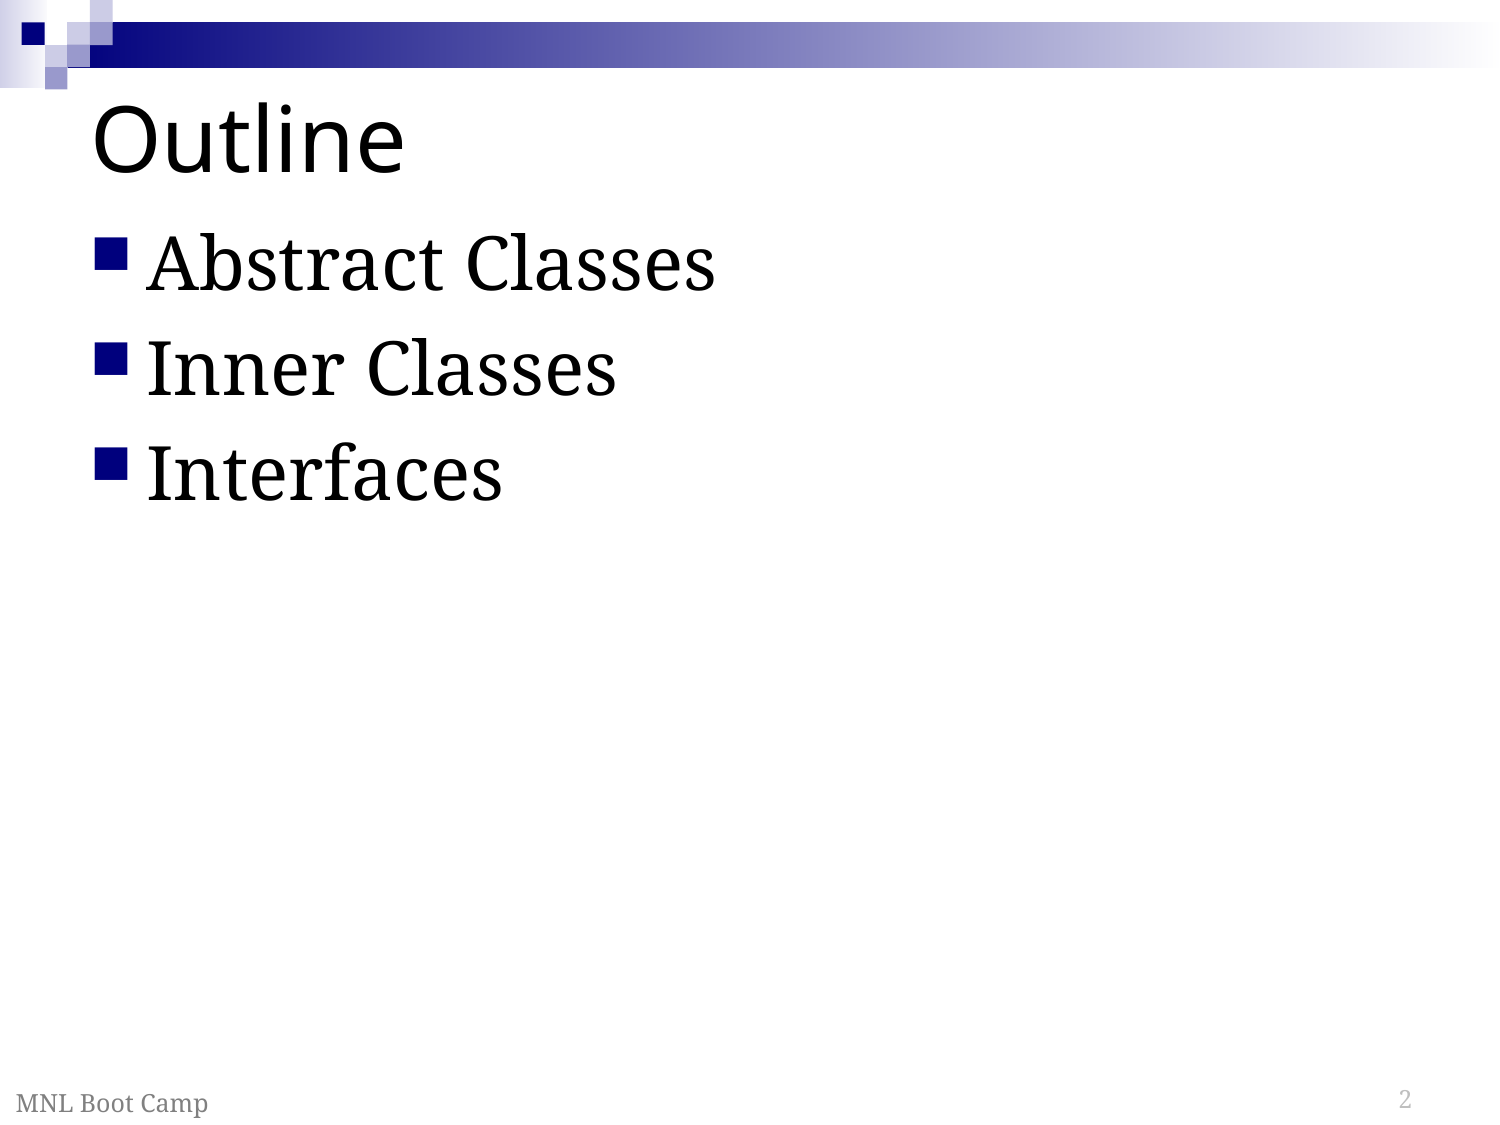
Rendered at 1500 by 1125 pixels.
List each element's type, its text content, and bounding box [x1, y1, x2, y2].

footer MNL Boot Camp [0, 1070, 231, 1125]
list Abstract Classes Inner Classes Interfaces [74, 207, 1426, 963]
title Outline [74, 74, 1426, 197]
slide_number 2 [1077, 1072, 1428, 1125]
